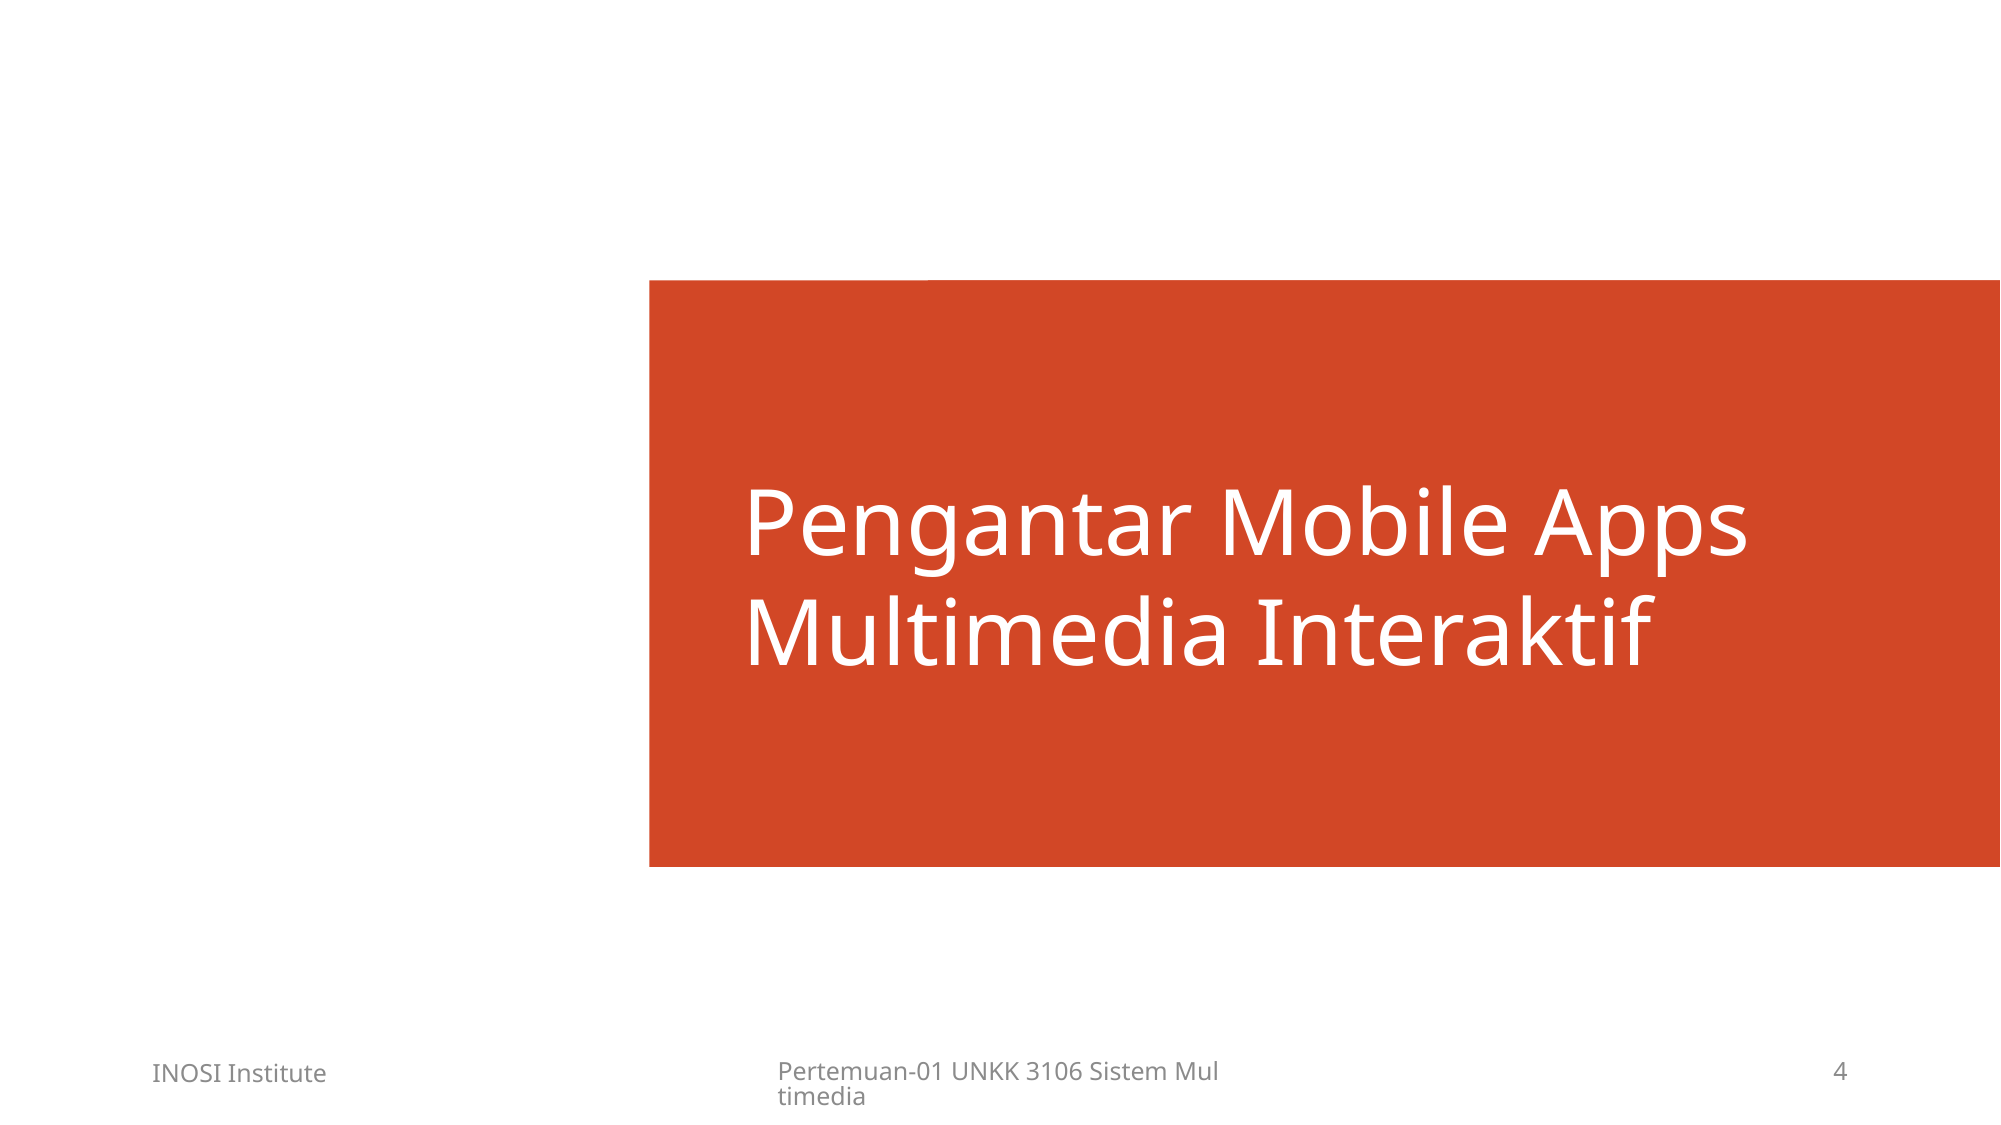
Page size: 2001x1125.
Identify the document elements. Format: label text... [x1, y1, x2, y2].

list Pengantar Mobile Apps Multimedia Interaktif [727, 394, 1902, 753]
footer Pertemuan-01 UNKK 3106 Sistem Multimedia [762, 1042, 1238, 1103]
slide_number INOSI Institute [137, 1042, 675, 1103]
slide_number 4 [1325, 1042, 1863, 1103]
